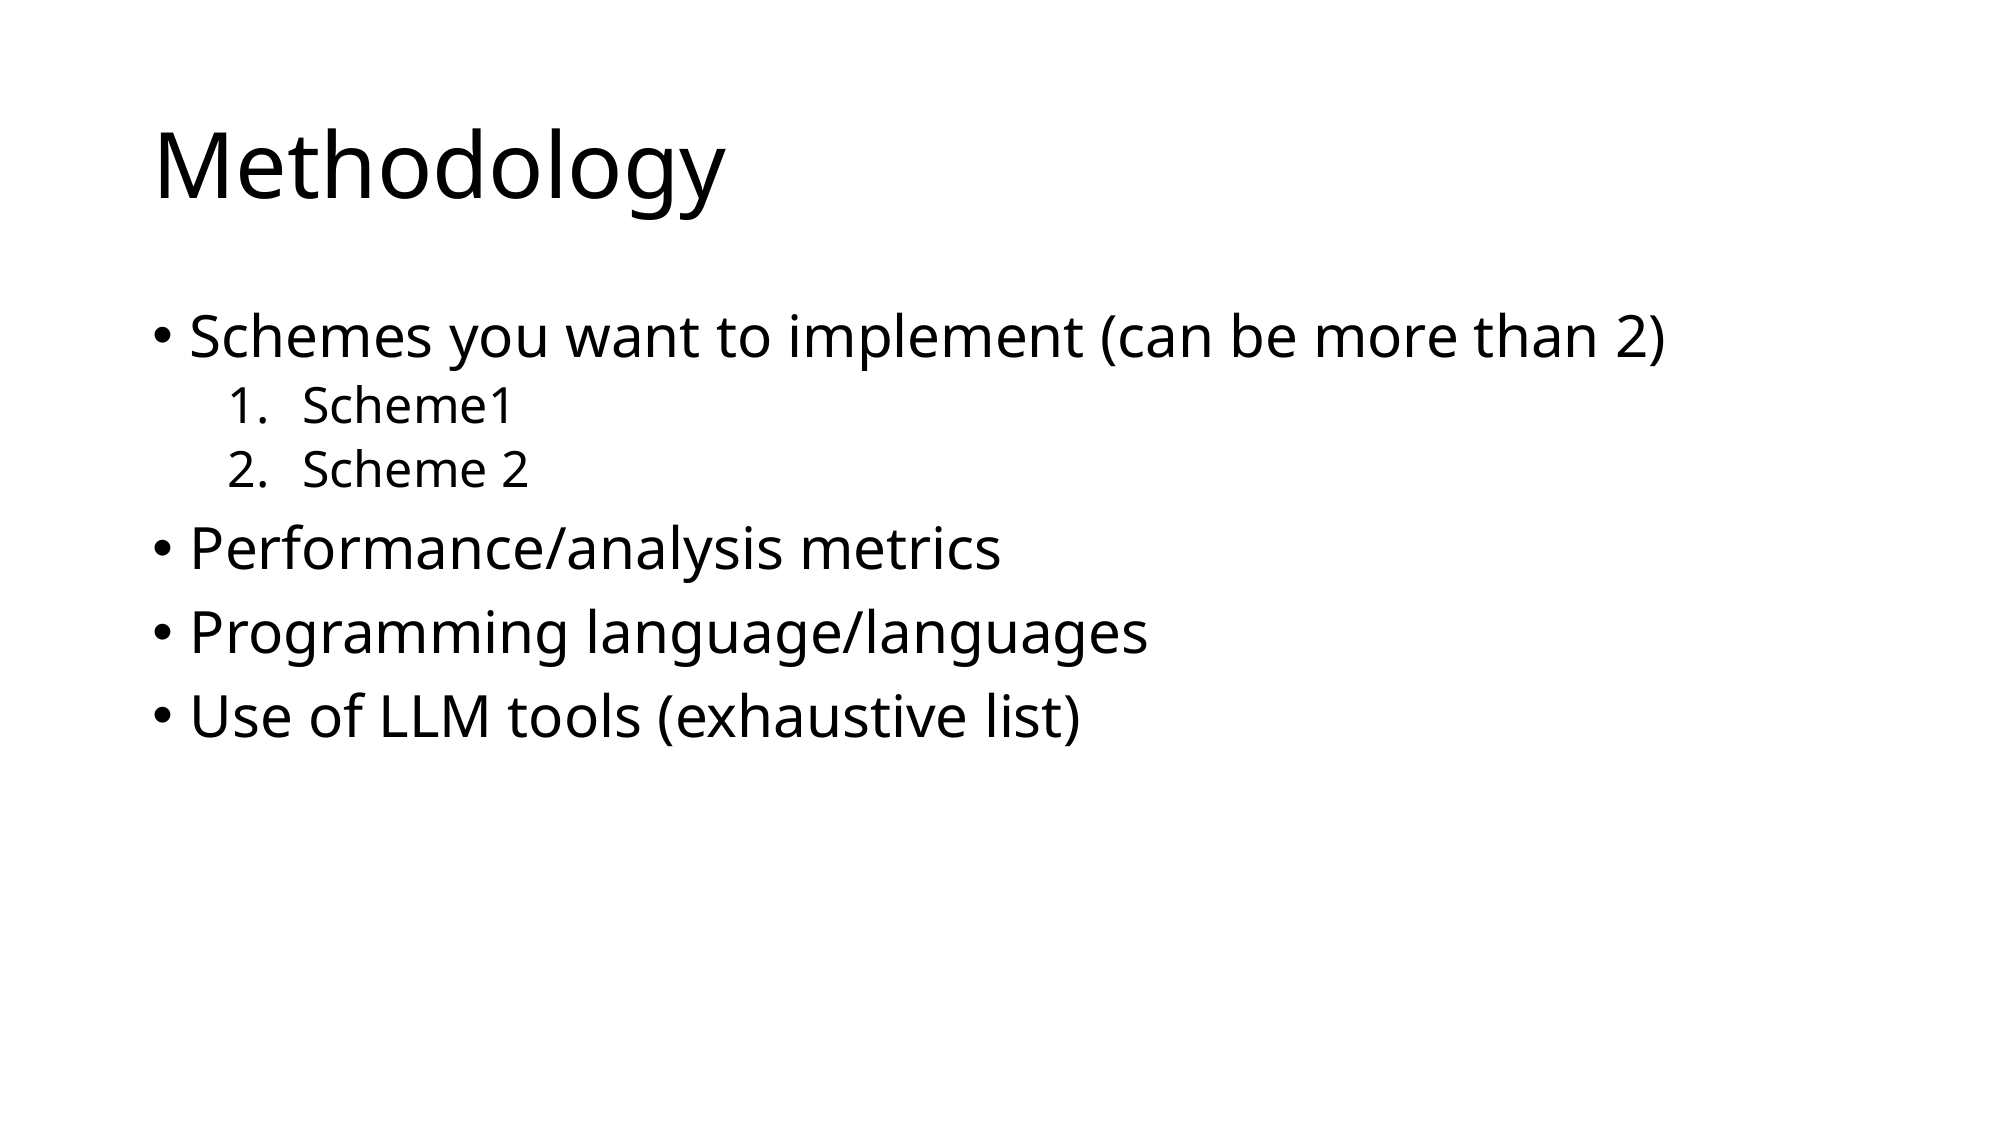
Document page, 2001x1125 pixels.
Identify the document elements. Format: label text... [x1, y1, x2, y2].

list Schemes you want to implement (can be more than 2) Scheme1 Scheme 2 Performance/analysis metrics Programming language/languages Use of LLM tools (exhaustive list) [137, 299, 1863, 1014]
title Methodology [137, 59, 1863, 278]
